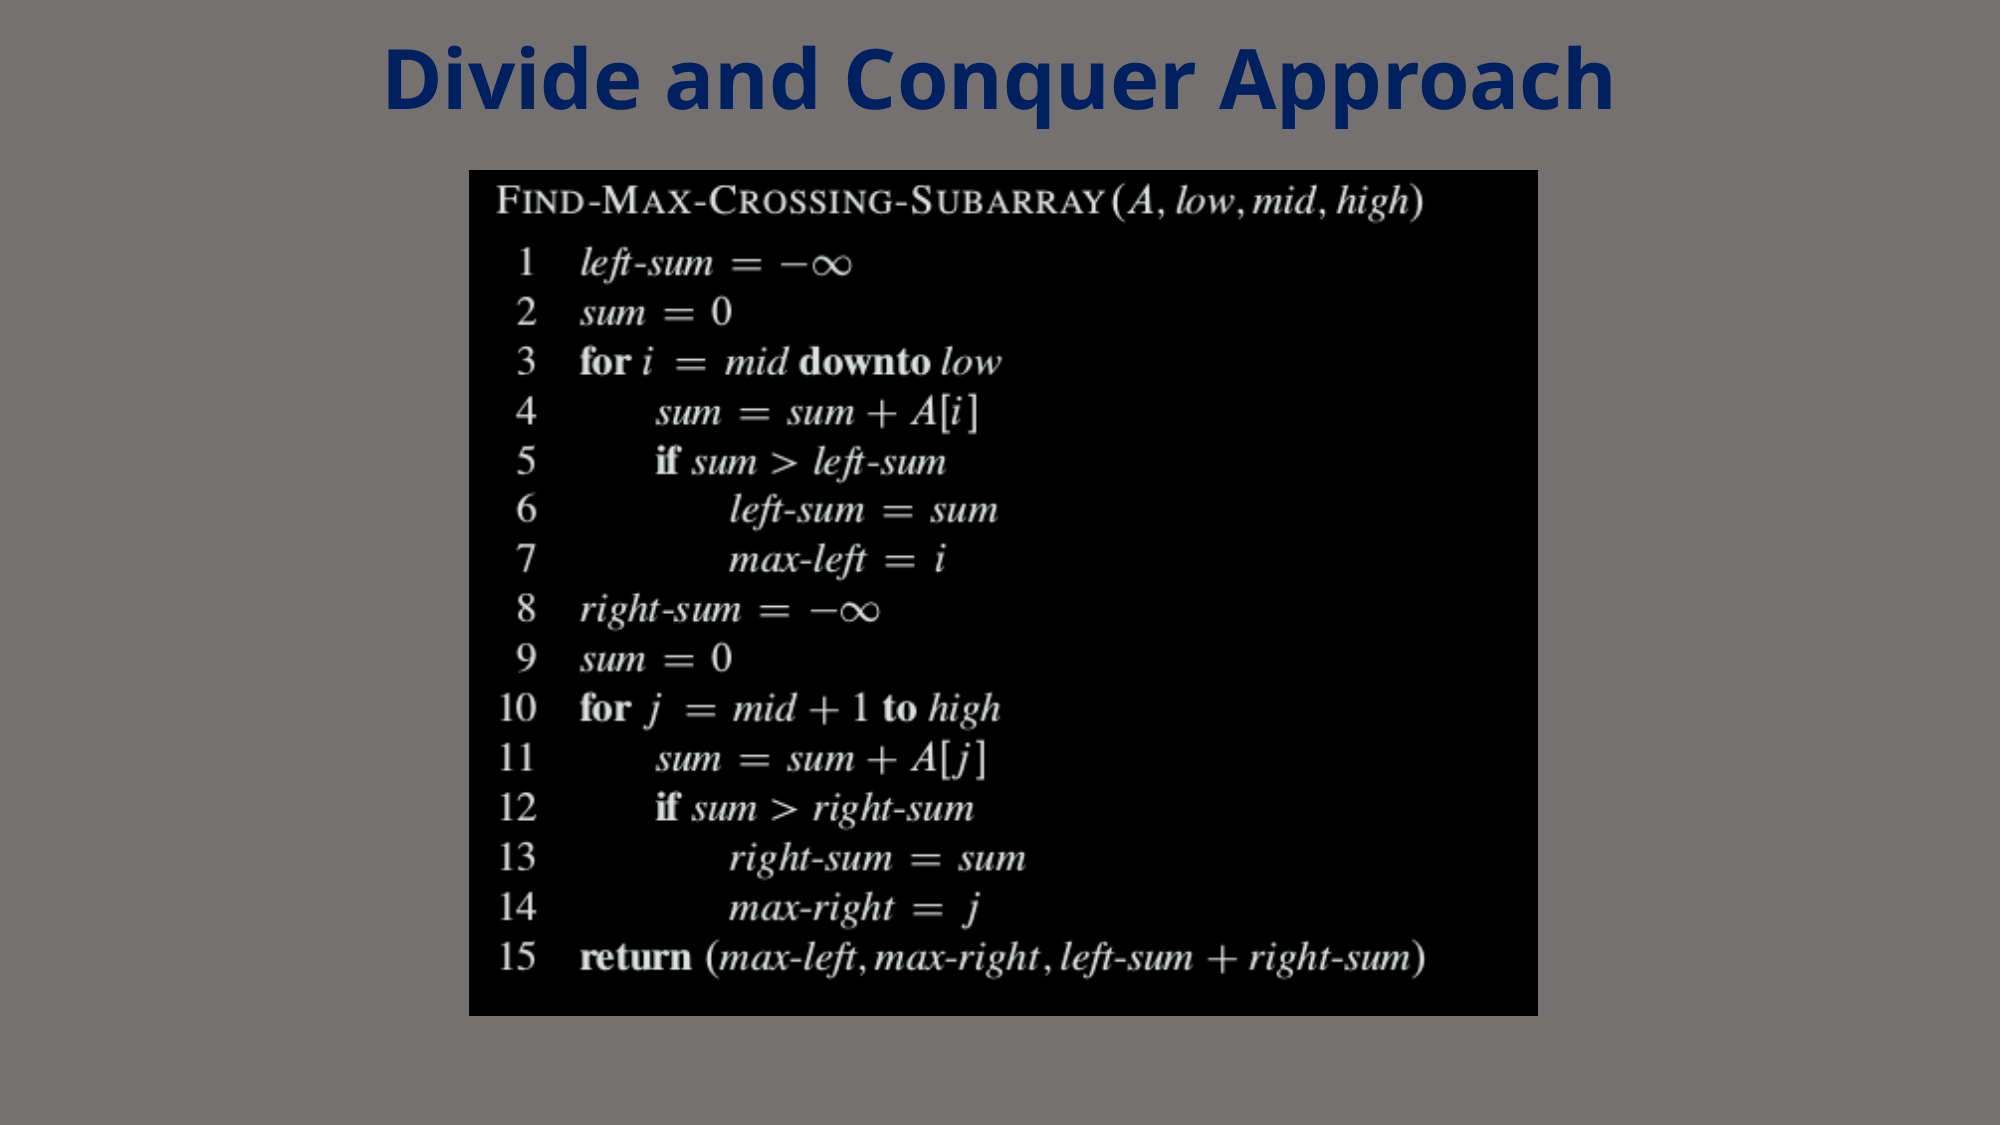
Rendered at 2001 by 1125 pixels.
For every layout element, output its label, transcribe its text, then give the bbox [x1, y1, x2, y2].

picture [469, 170, 1538, 1016]
title Divide and Conquer Approach [137, 8, 1863, 157]
